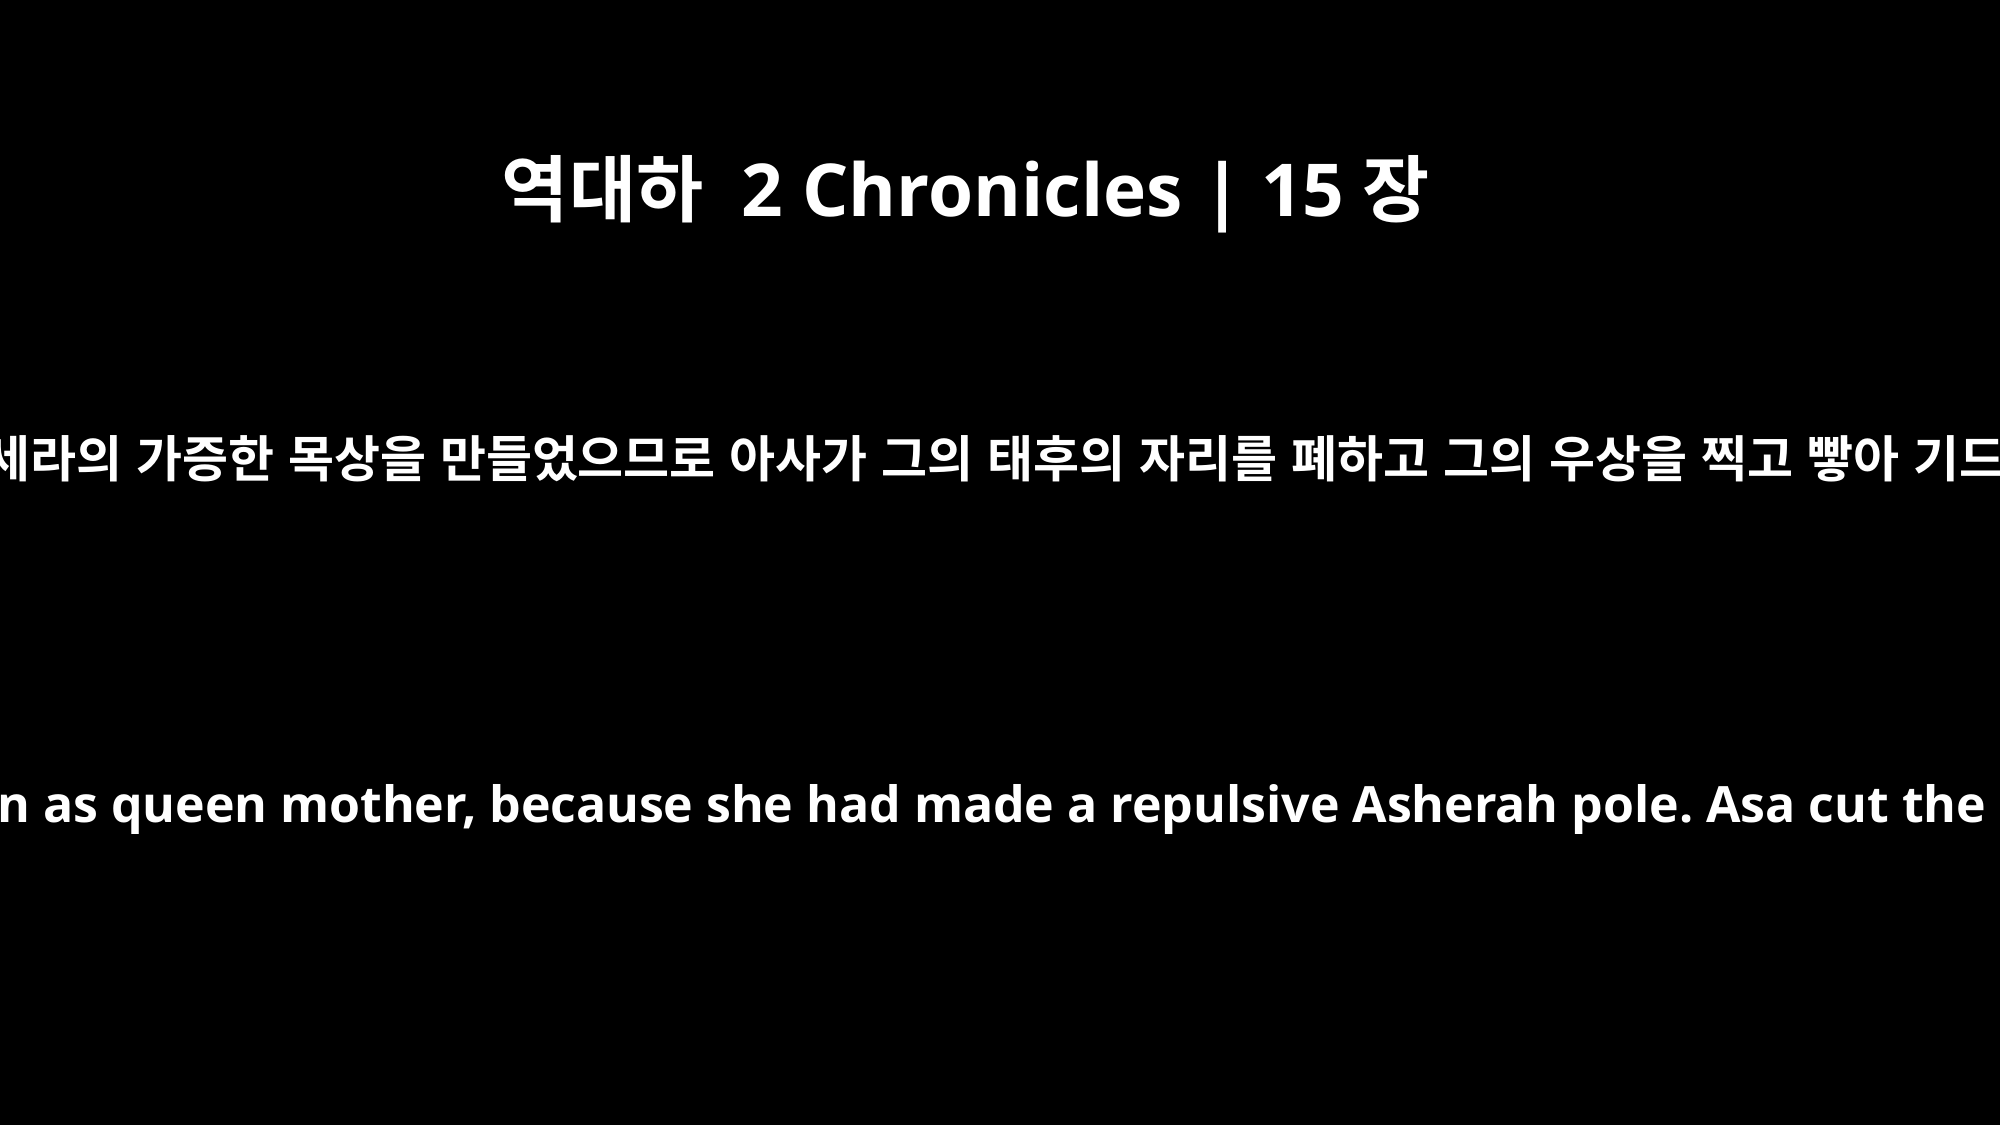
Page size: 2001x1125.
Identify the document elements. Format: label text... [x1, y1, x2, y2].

text_box 역대하 2 Chronicles | 15장 [487, 136, 1445, 239]
text_box King Asa also deposed his grandmother Maacah from her position as queen mother, because she had made a repulsive Asherah pole. Asa cut the pole down, broke it up and burned it in the Kidron Valley. [0, 764, 2000, 840]
text_box 16 아사 왕의 어머니 마아가가 아세라의 가증한 목상을 만들었으므로 아사가 그의 태후의 자리를 폐하고 그의 우상을 찍고 빻아 기드론 시냇가에서 불살랐으니 [0, 359, 2000, 495]
